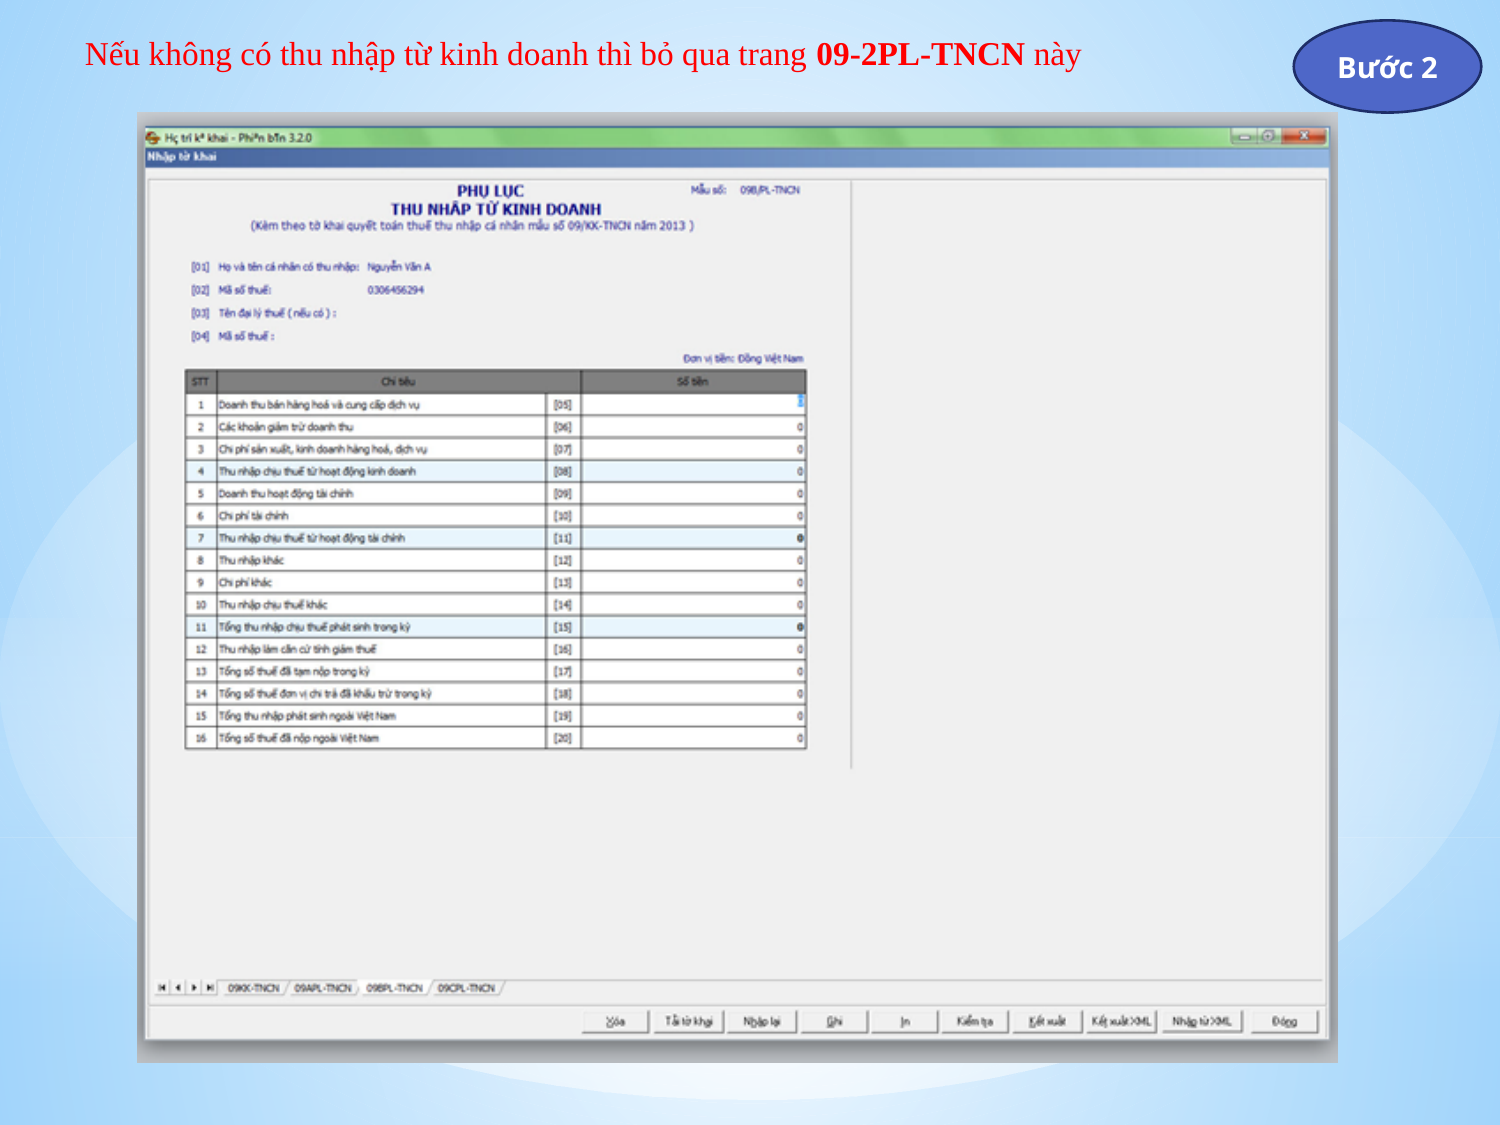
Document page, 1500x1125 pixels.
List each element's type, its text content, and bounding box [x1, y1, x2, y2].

text_box Bước 2 [1292, 19, 1483, 114]
picture [137, 112, 1338, 1063]
list Nếu không có thu nhập từ kinh doanh thì bỏ qua trang 09-2PL-TNCN này [62, 24, 1463, 163]
